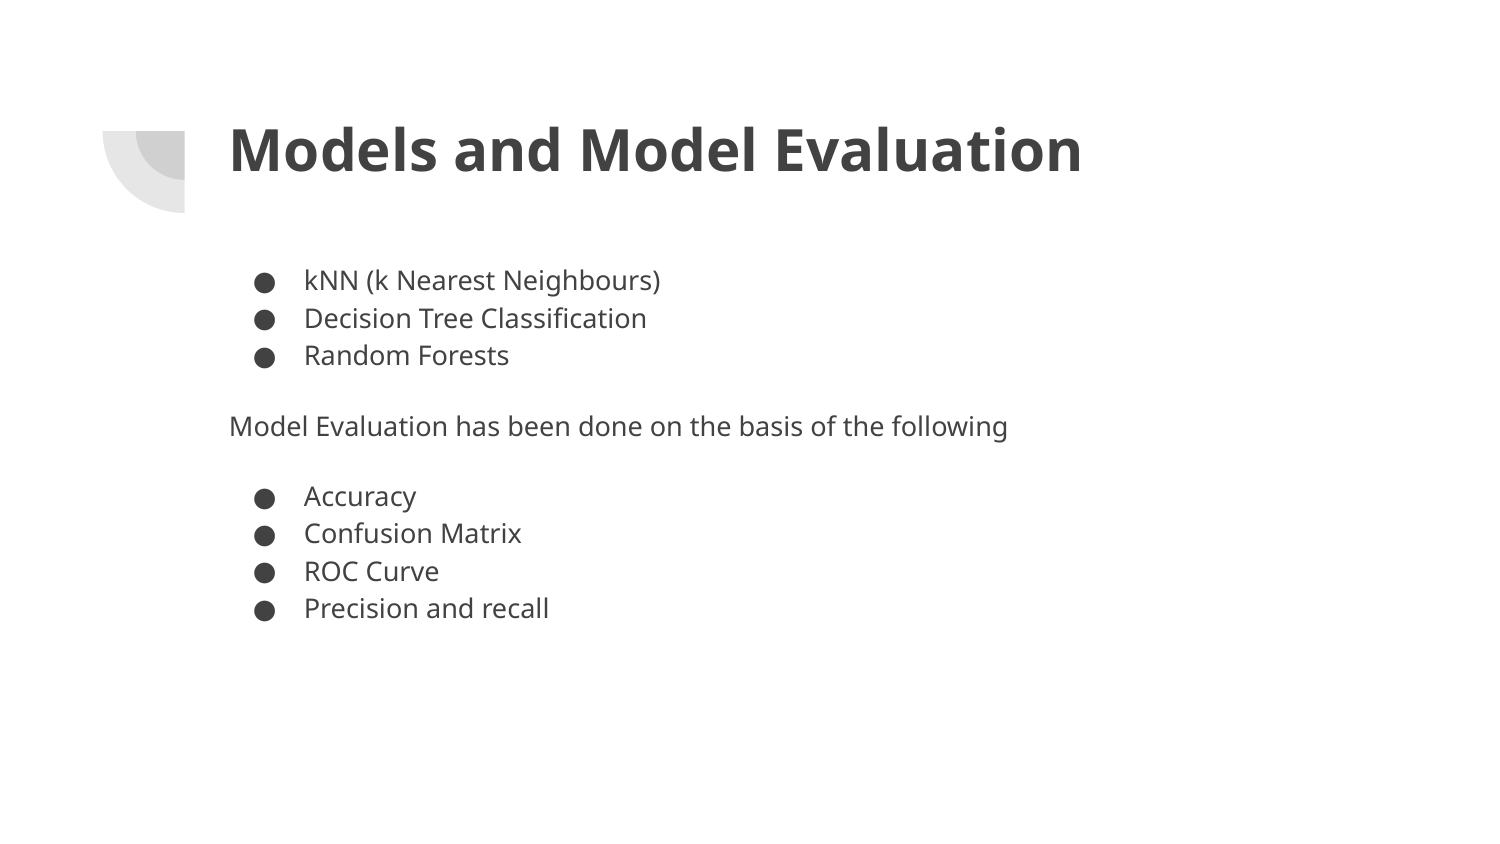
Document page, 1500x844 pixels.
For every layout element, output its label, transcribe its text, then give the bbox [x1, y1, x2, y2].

list kNN (k Nearest Neighbours) Decision Tree Classification Random Forests Model Evaluation has been done on the basis of the following Accuracy Confusion Matrix ROC Curve Precision and recall [213, 243, 1368, 744]
title Models and Model Evaluation [213, 98, 1368, 243]
